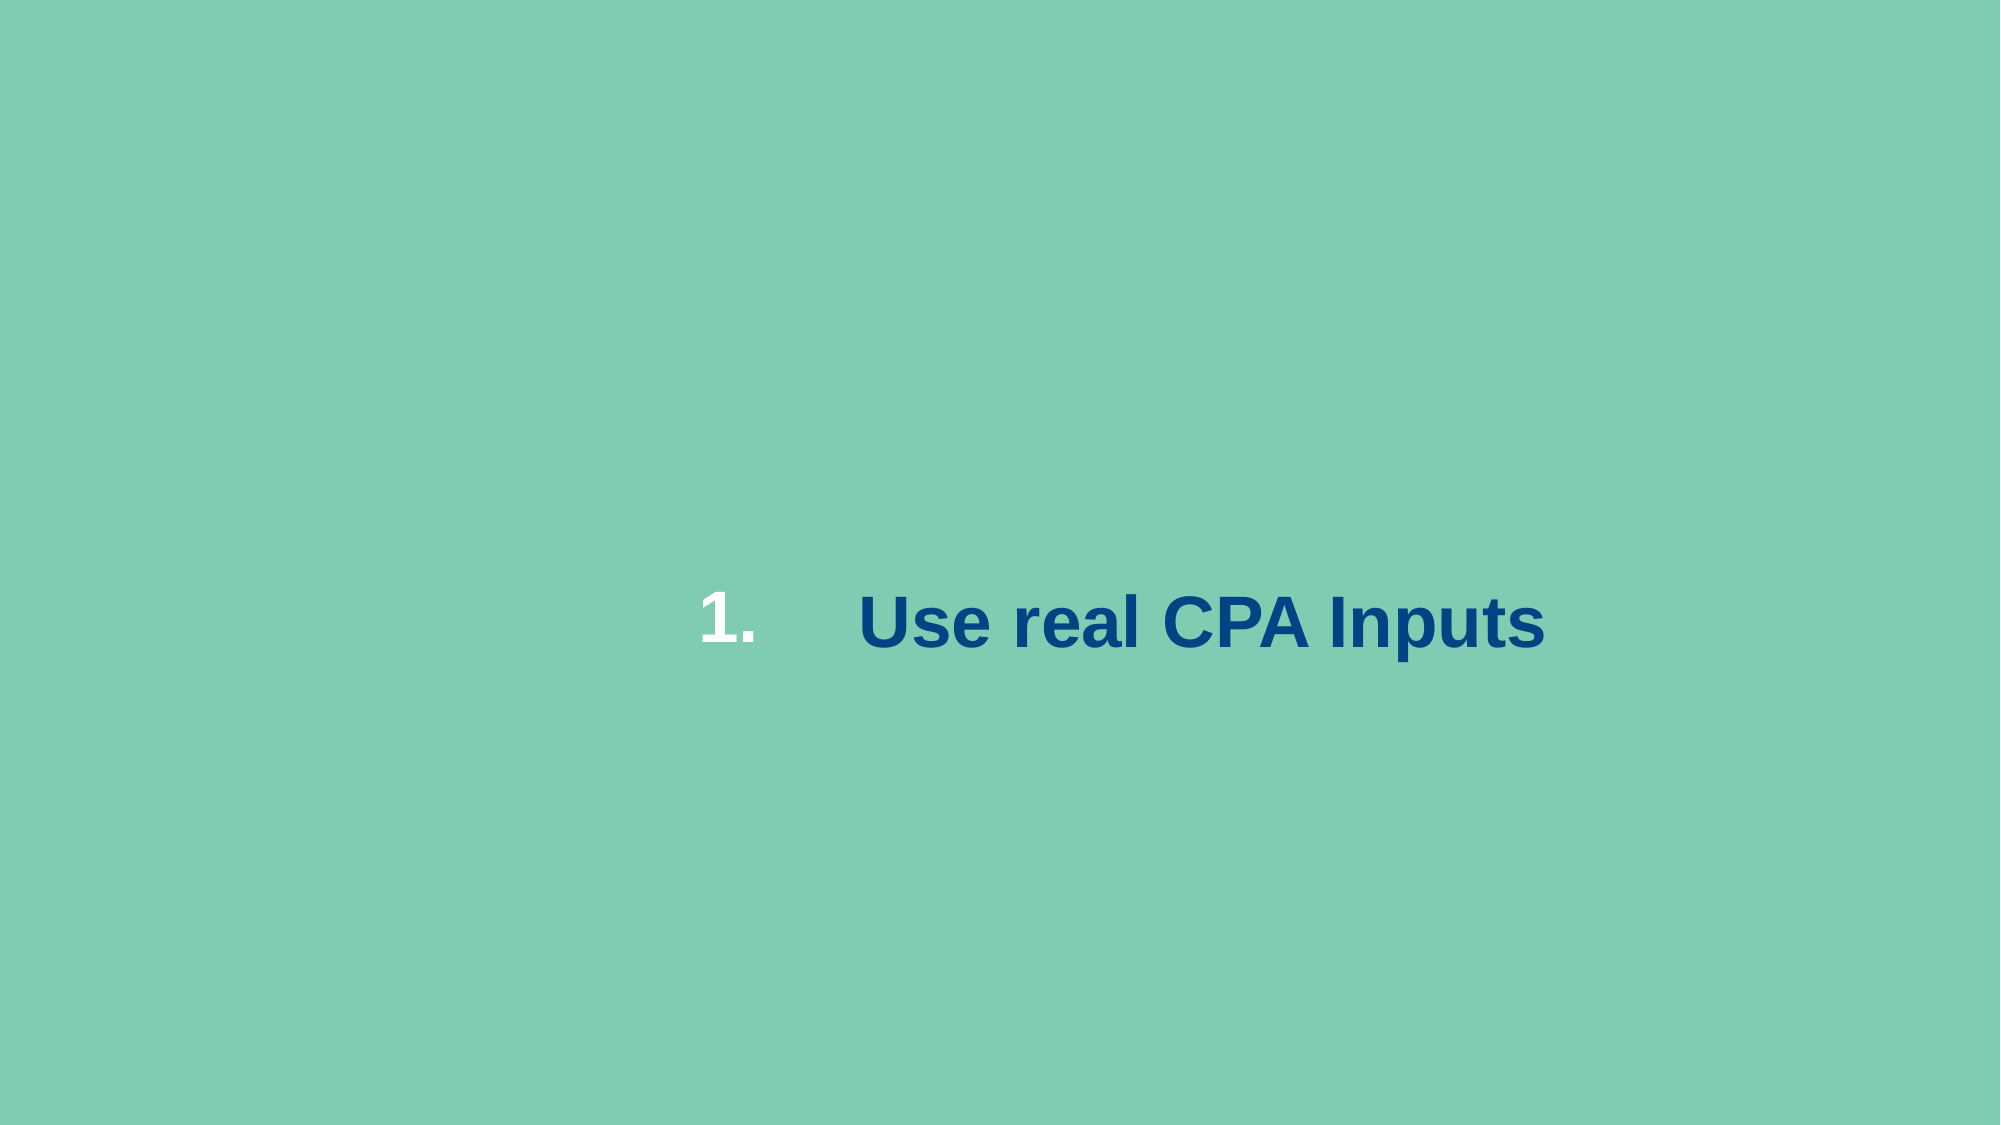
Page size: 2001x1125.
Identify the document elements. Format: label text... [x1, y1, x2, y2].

text_box Use real CPA Inputs [858, 569, 1821, 911]
text_box 1. [698, 569, 817, 698]
